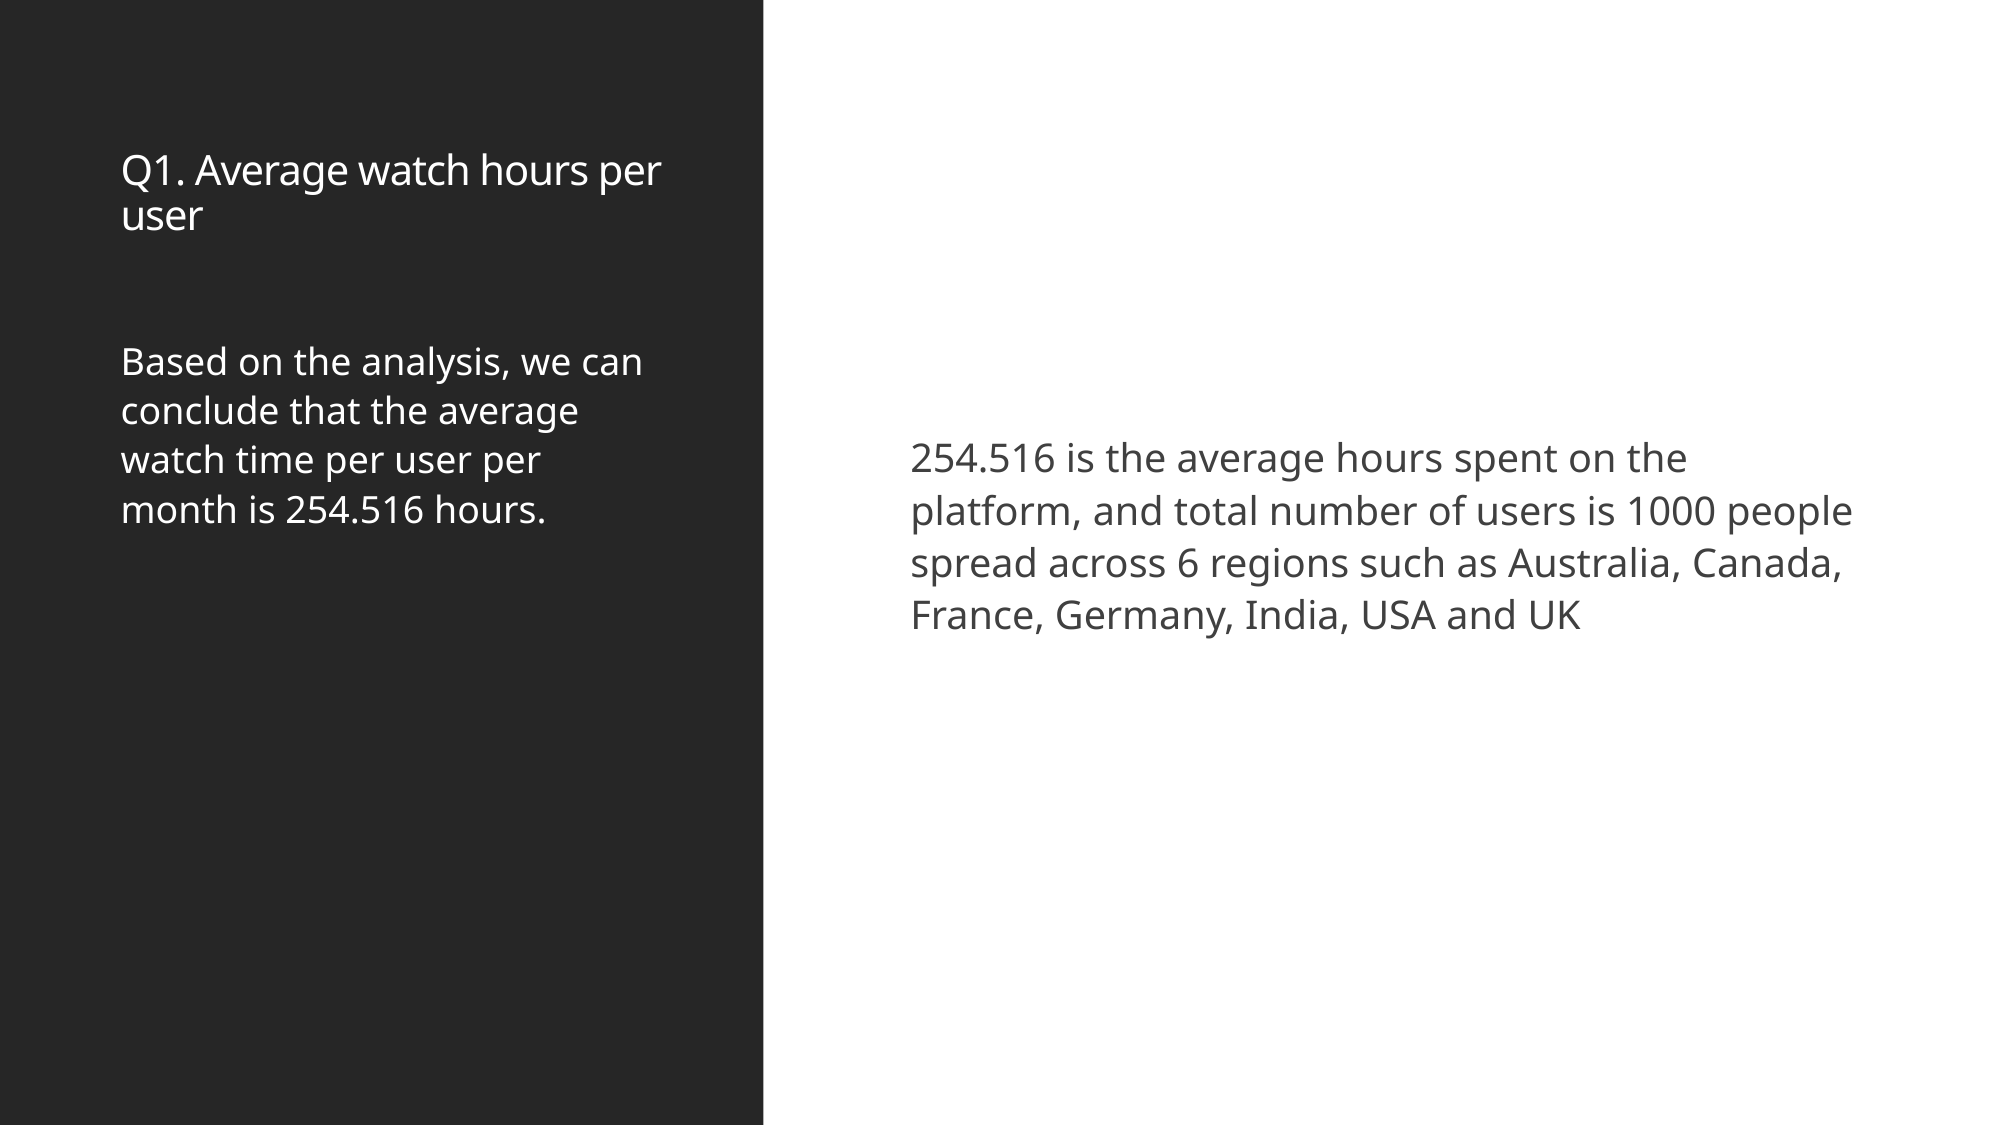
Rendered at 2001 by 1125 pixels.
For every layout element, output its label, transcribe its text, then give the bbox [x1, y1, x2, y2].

title Q1. Average watch hours per user [105, 128, 683, 248]
list 254.516 is the average hours spent on the platform, and total number of users is 1000 people spread across 6 regions such as Australia, Canada, France, Germany, India, USA and UK [895, 421, 1868, 1002]
list Based on the analysis, we can conclude that the average watch time per user per month is 254.516 hours. [105, 325, 683, 1002]
